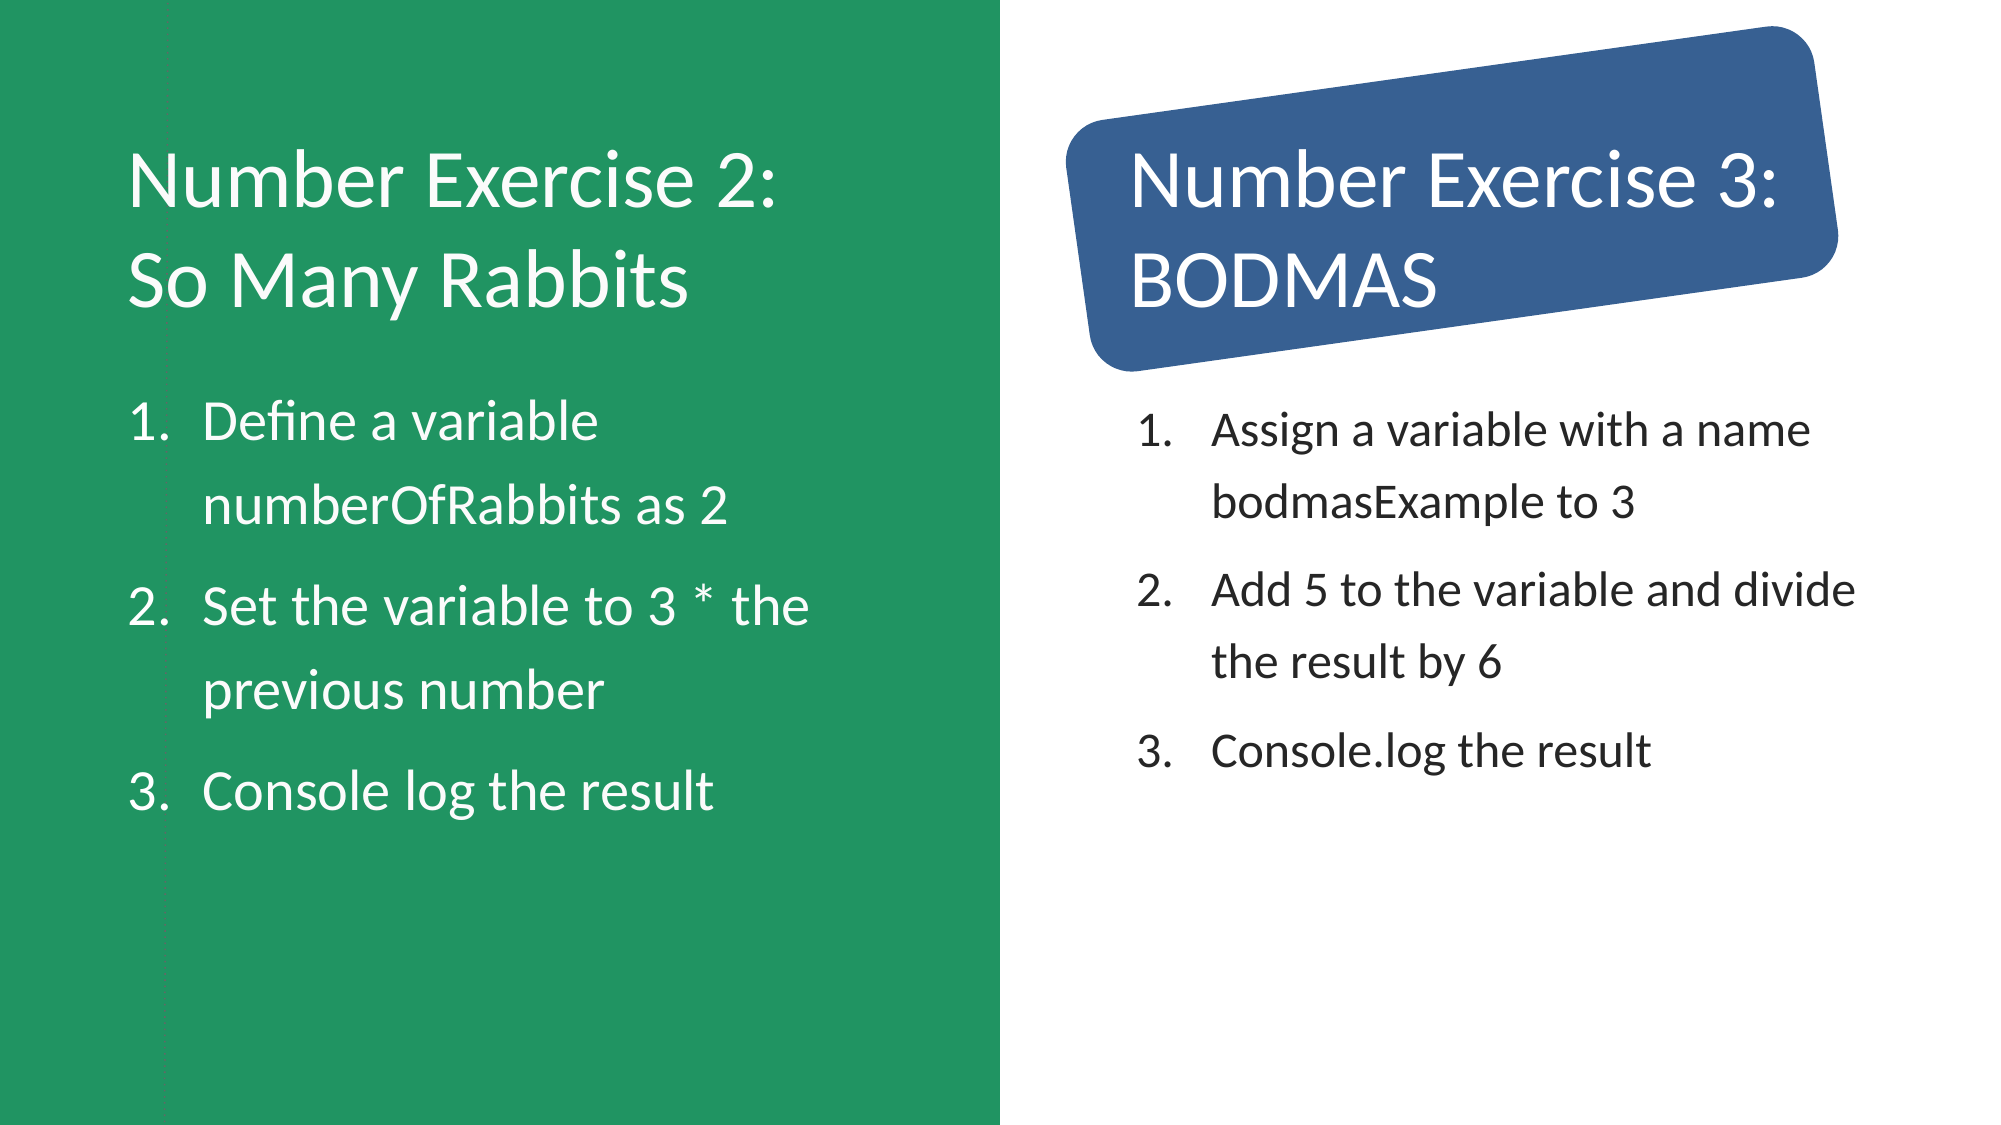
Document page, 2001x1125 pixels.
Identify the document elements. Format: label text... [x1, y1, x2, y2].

title Number Exercise 2: So Many Rabbits [112, 116, 159, 267]
title Number Exercise 2: So Many Rabbits [174, 116, 931, 267]
text_box [1115, 24, 1824, 116]
text_box Number Exercise 3: BODMAS [1114, 116, 1932, 267]
list Assign a variable with a name bodmasExample to 3 Add 5 to the variable and divide the result by 6 Console.log the result [1121, 376, 1934, 960]
list Define a variable numberOfRabbits as 2 Set the variable to 3 * the previous number Console log the result [111, 359, 159, 1075]
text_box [164, 0, 168, 1125]
list Define a variable numberOfRabbits as 2 Set the variable to 3 * the previous number Console log the result [174, 359, 932, 1075]
text_box [1063, 116, 1828, 374]
